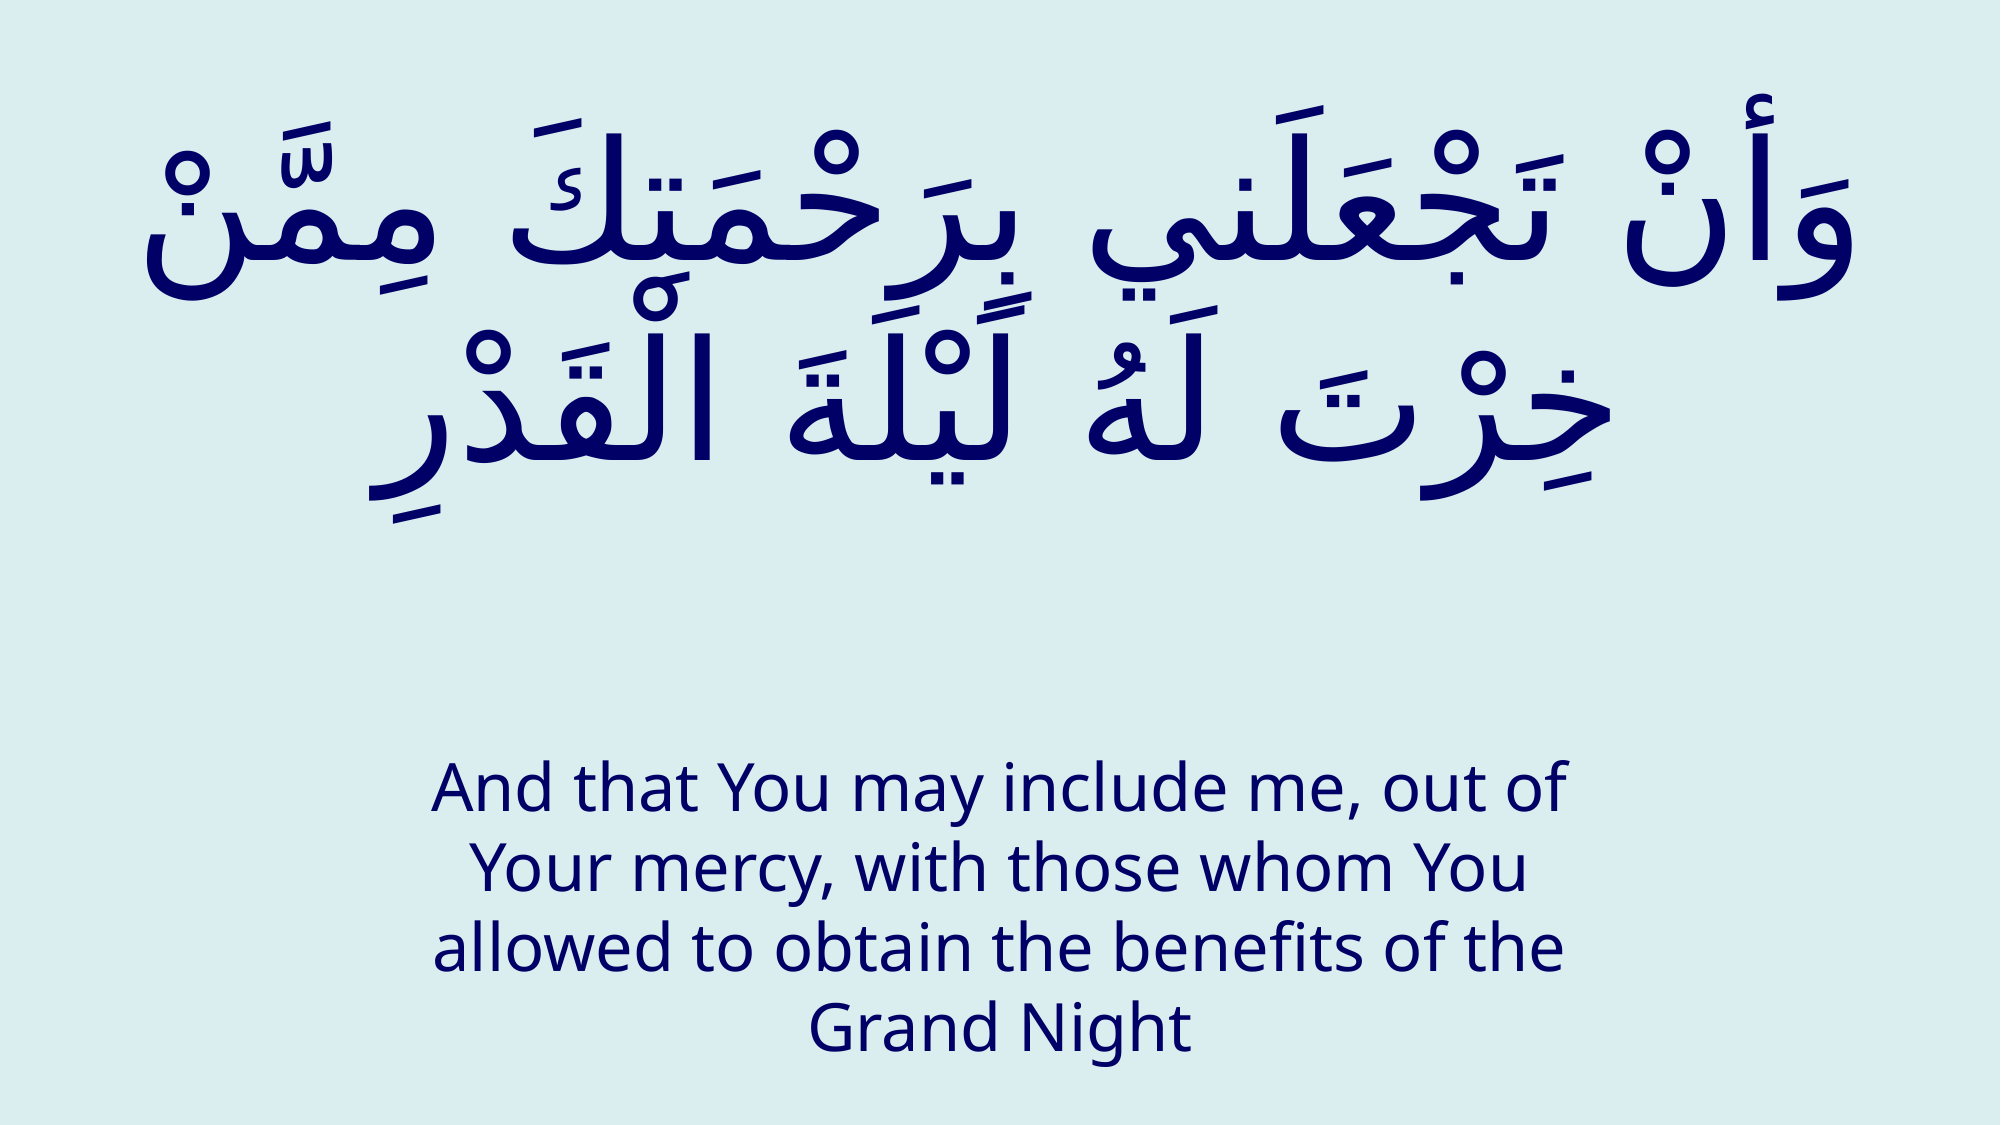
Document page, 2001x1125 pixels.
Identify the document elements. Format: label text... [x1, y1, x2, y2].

list And that You may include me, out of Your mercy, with those whom You allowed to obtain the benefits of the Grand Night [356, 737, 1644, 1050]
title وَأنْ تَجْعَلَني بِرَحْمَتِكَ مِمَّنْ خِرْتَ لَهُ لَيْلَةَ الْقَدْرِ [0, 200, 2000, 388]
